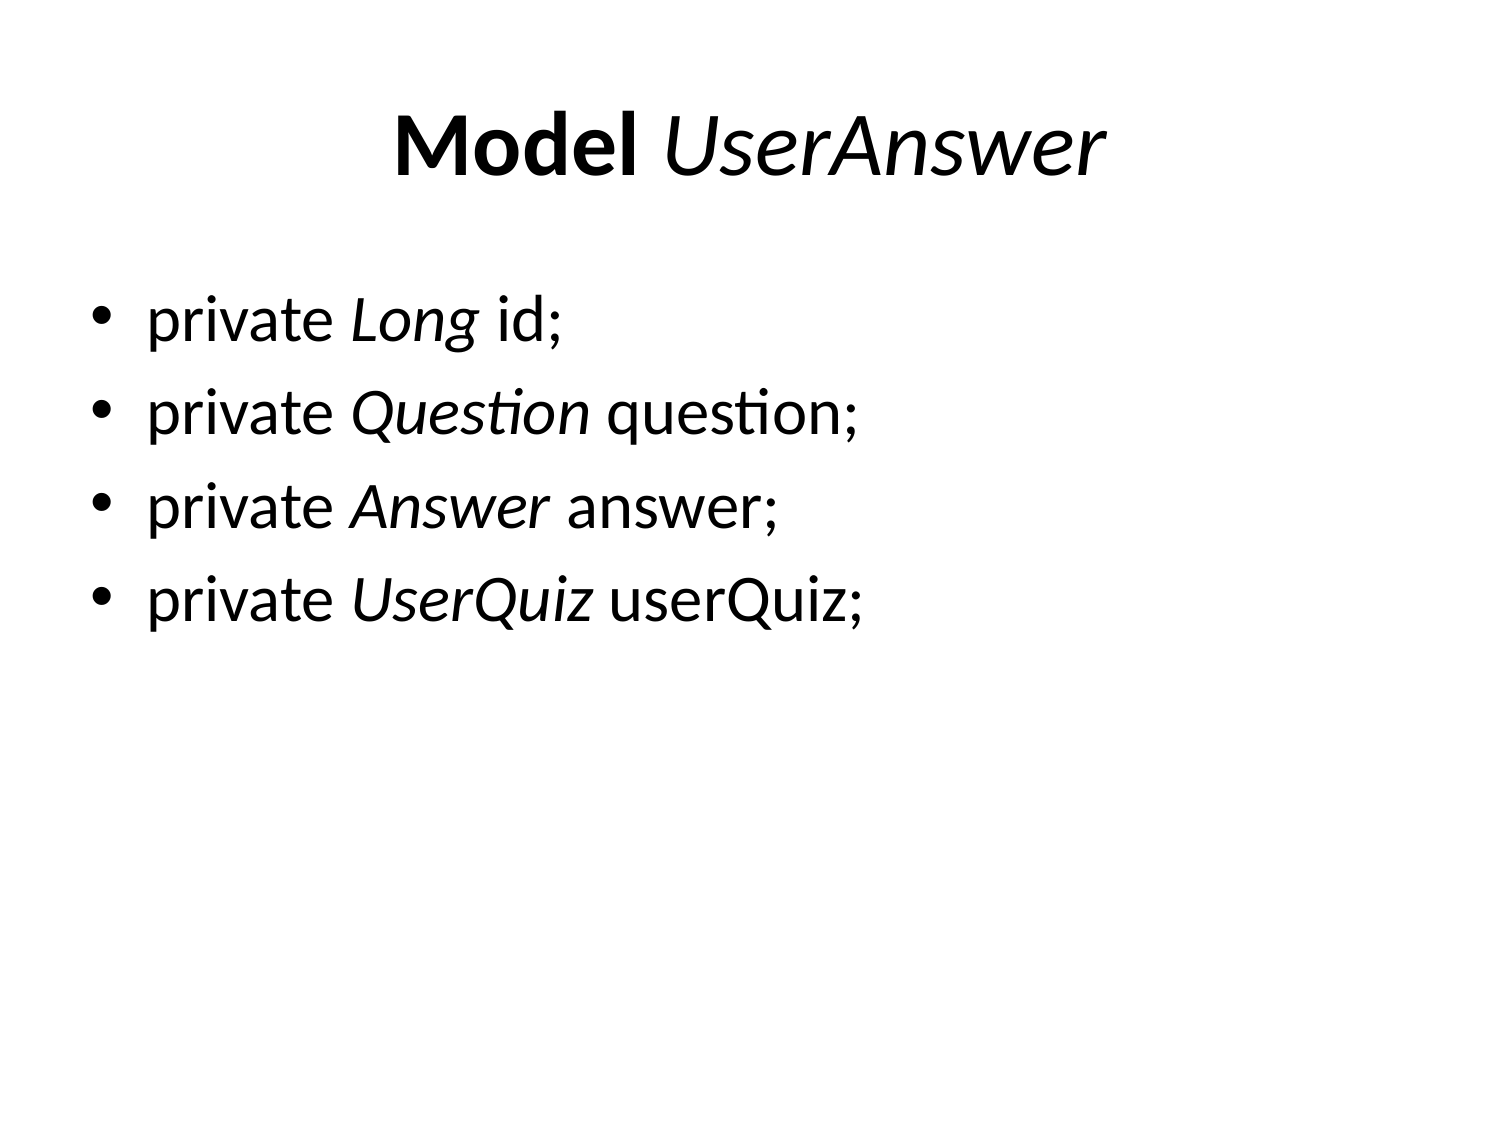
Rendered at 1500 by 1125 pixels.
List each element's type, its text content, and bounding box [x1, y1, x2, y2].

list private Long id; private Question question; private Answer answer; private UserQuiz userQuiz; [75, 267, 1425, 1010]
title Model UserAnswer [75, 45, 1425, 233]
